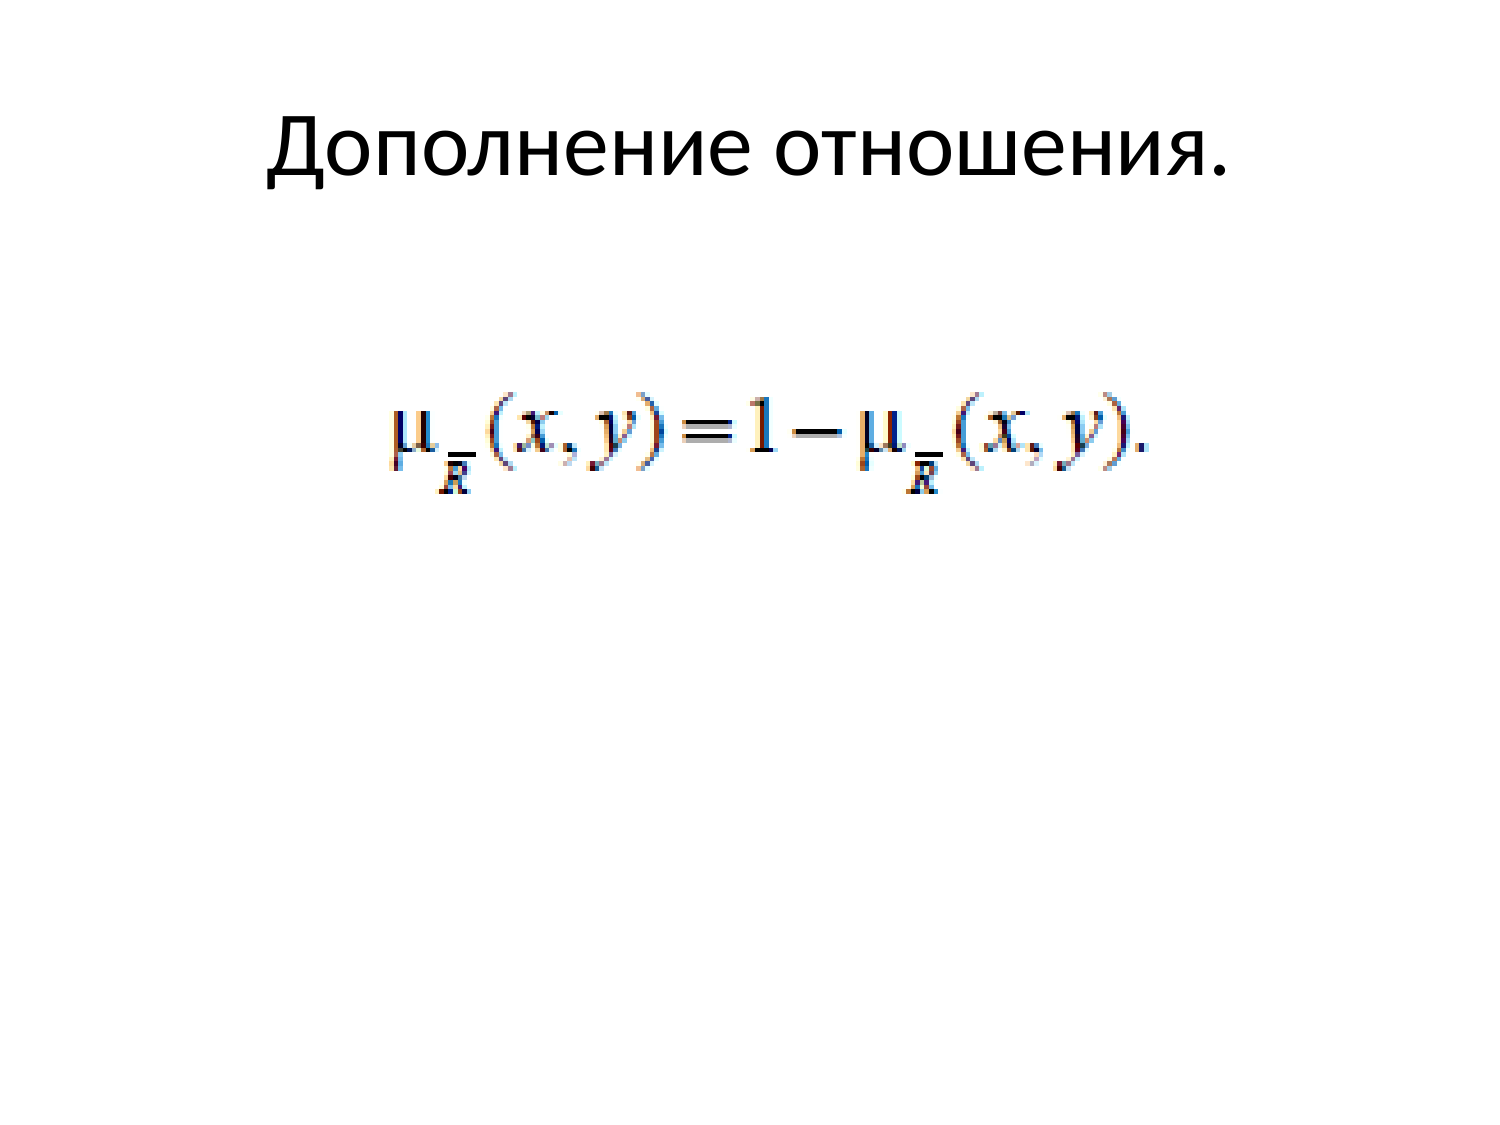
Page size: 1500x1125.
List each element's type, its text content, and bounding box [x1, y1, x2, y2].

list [362, 374, 1172, 522]
title Дополнение отношения. [75, 45, 1425, 233]
